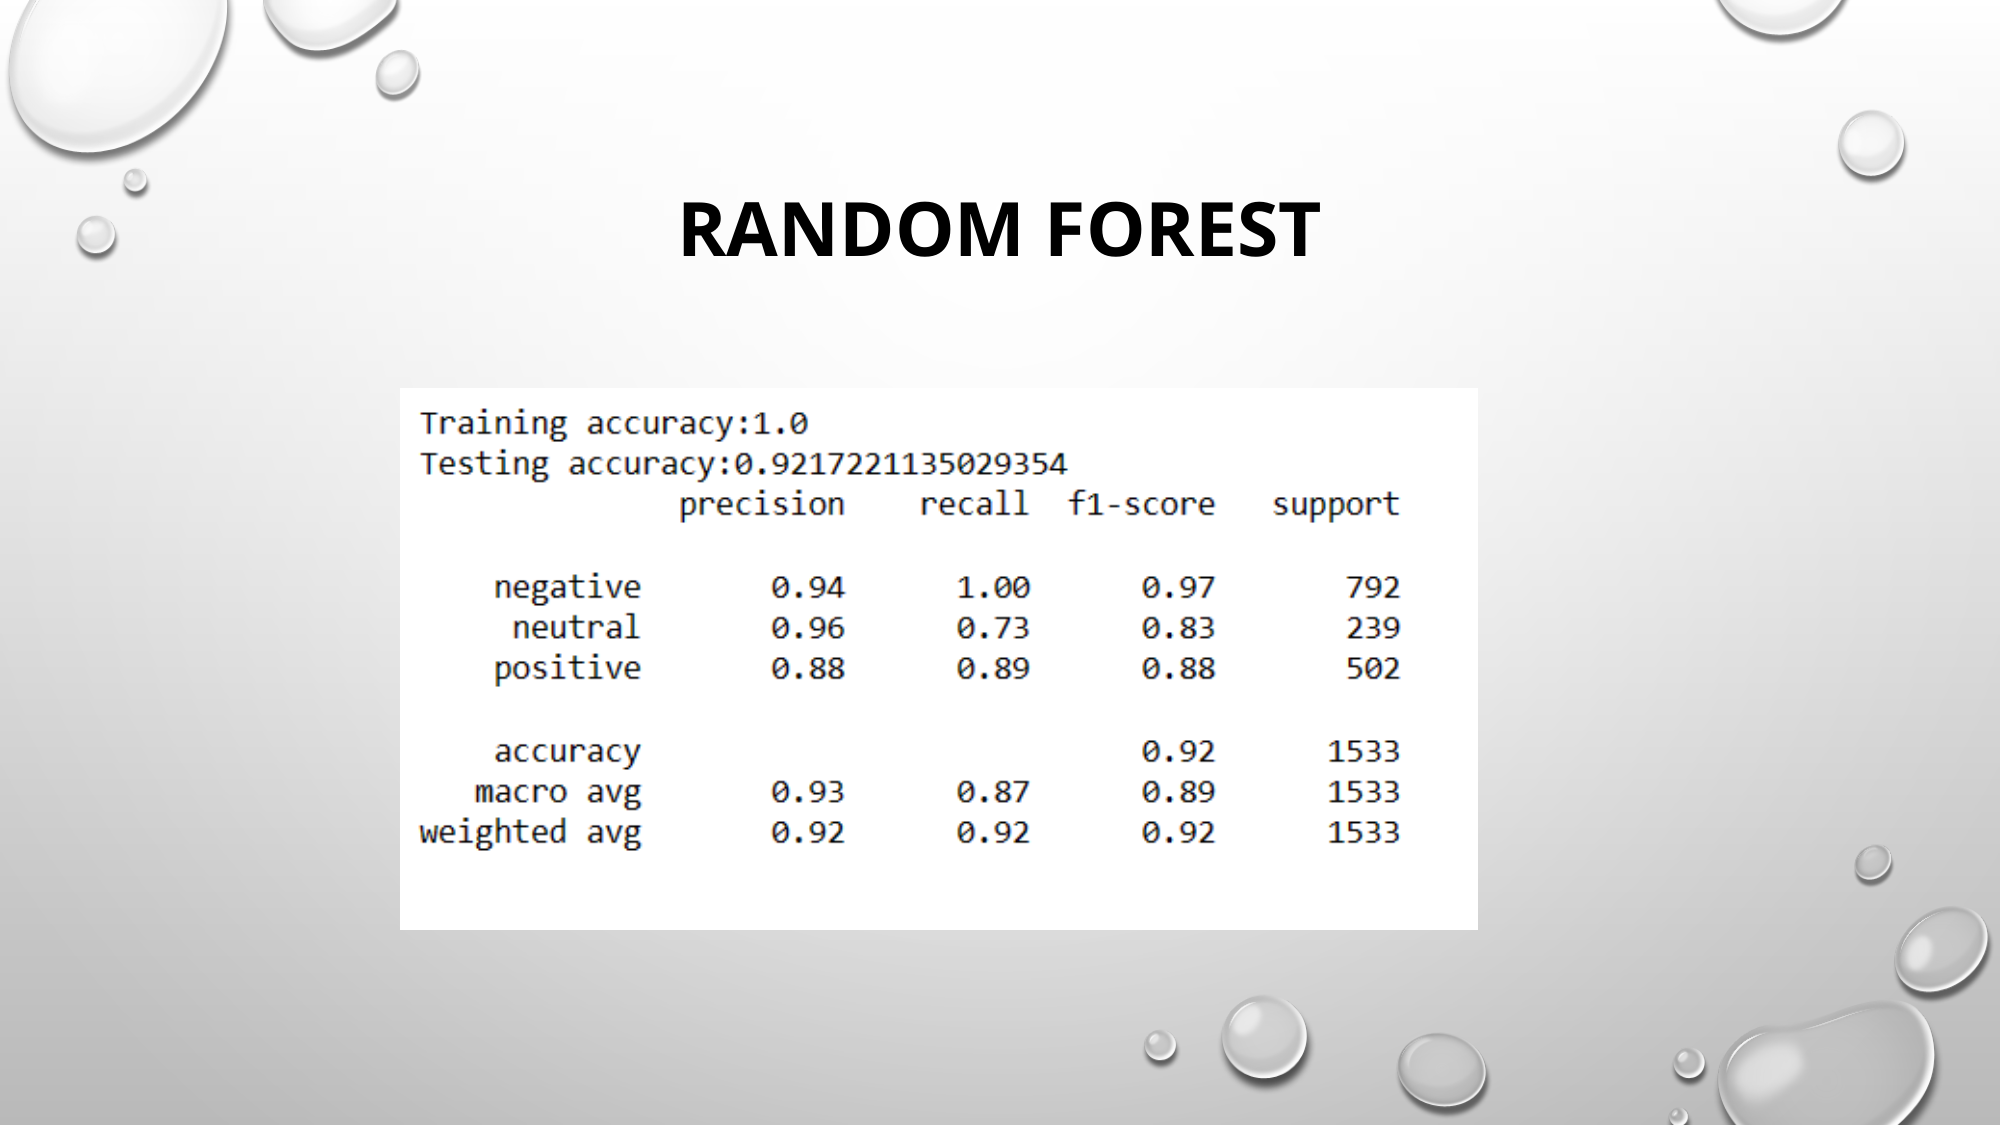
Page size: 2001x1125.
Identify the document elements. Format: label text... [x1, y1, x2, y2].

picture [0, 0, 2000, 1125]
title Random Forest [149, 101, 1851, 364]
